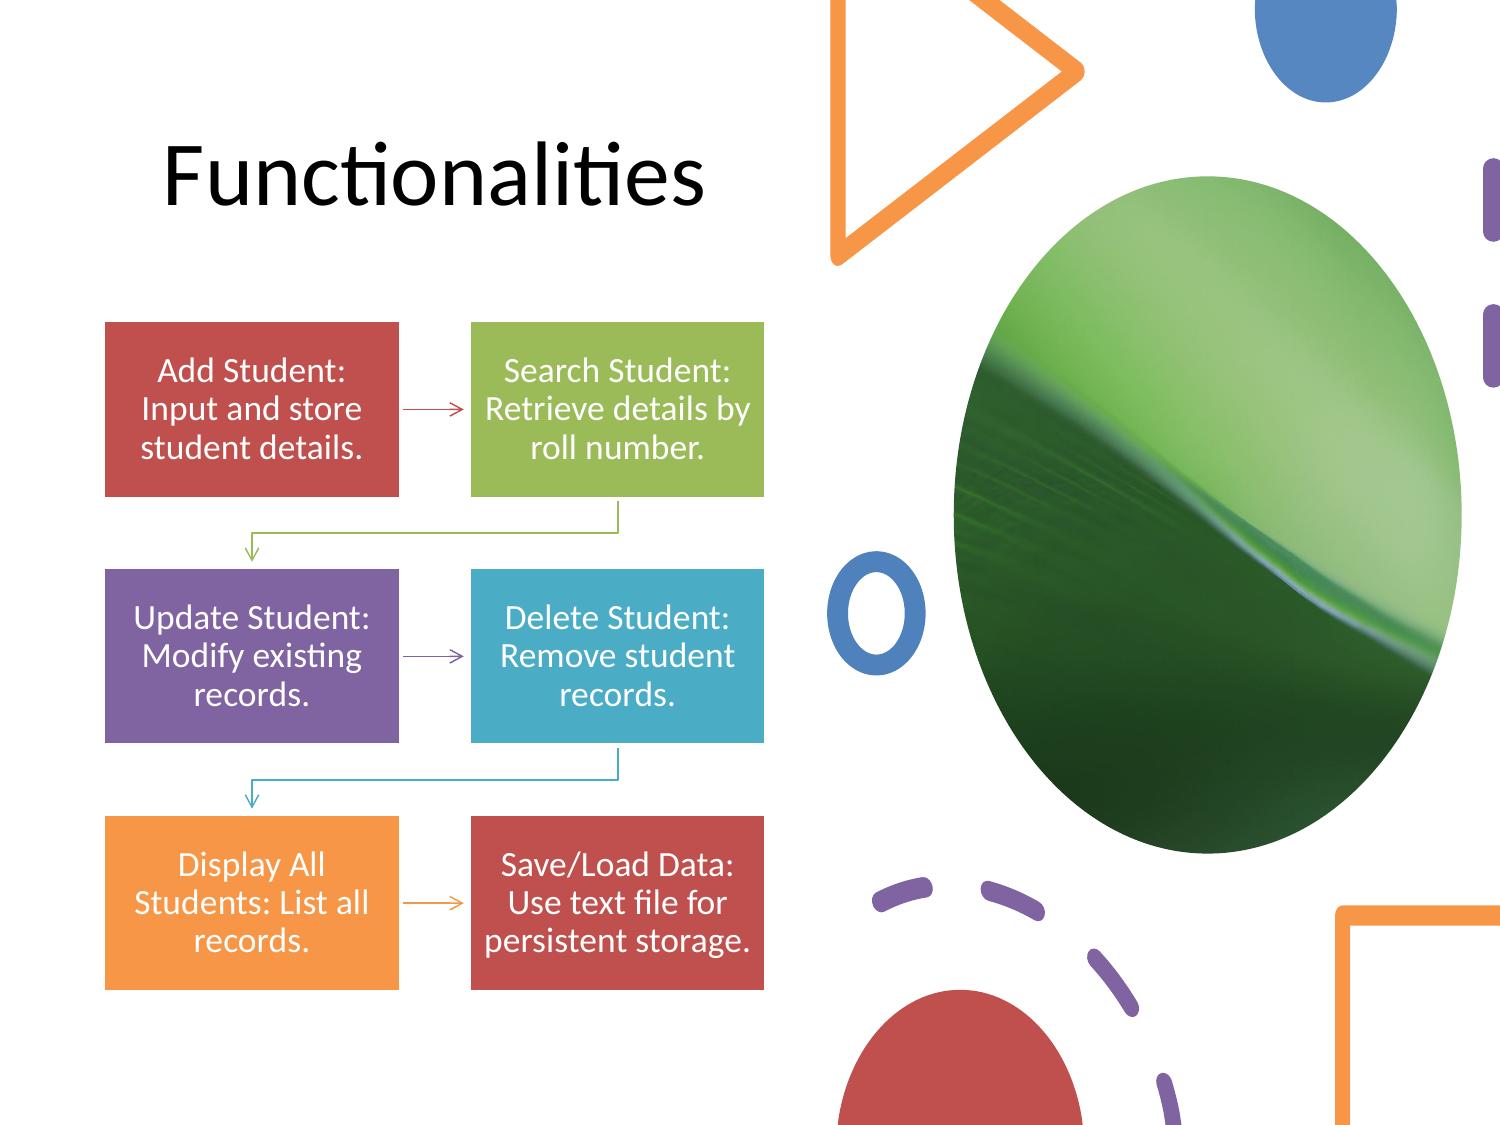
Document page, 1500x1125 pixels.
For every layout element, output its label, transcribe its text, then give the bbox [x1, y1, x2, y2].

text_box [872, 877, 933, 913]
text_box [0, 0, 1500, 1125]
text_box [1335, 905, 1500, 1125]
picture [953, 176, 1462, 854]
text_box [830, 0, 1085, 267]
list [102, 299, 767, 1014]
text_box [1156, 1072, 1182, 1125]
title Functionalities [103, 59, 767, 278]
text_box [835, 559, 918, 668]
text_box [835, 987, 1085, 1125]
text_box [1252, 0, 1399, 105]
text_box [980, 880, 1045, 922]
text_box [1087, 948, 1140, 1017]
